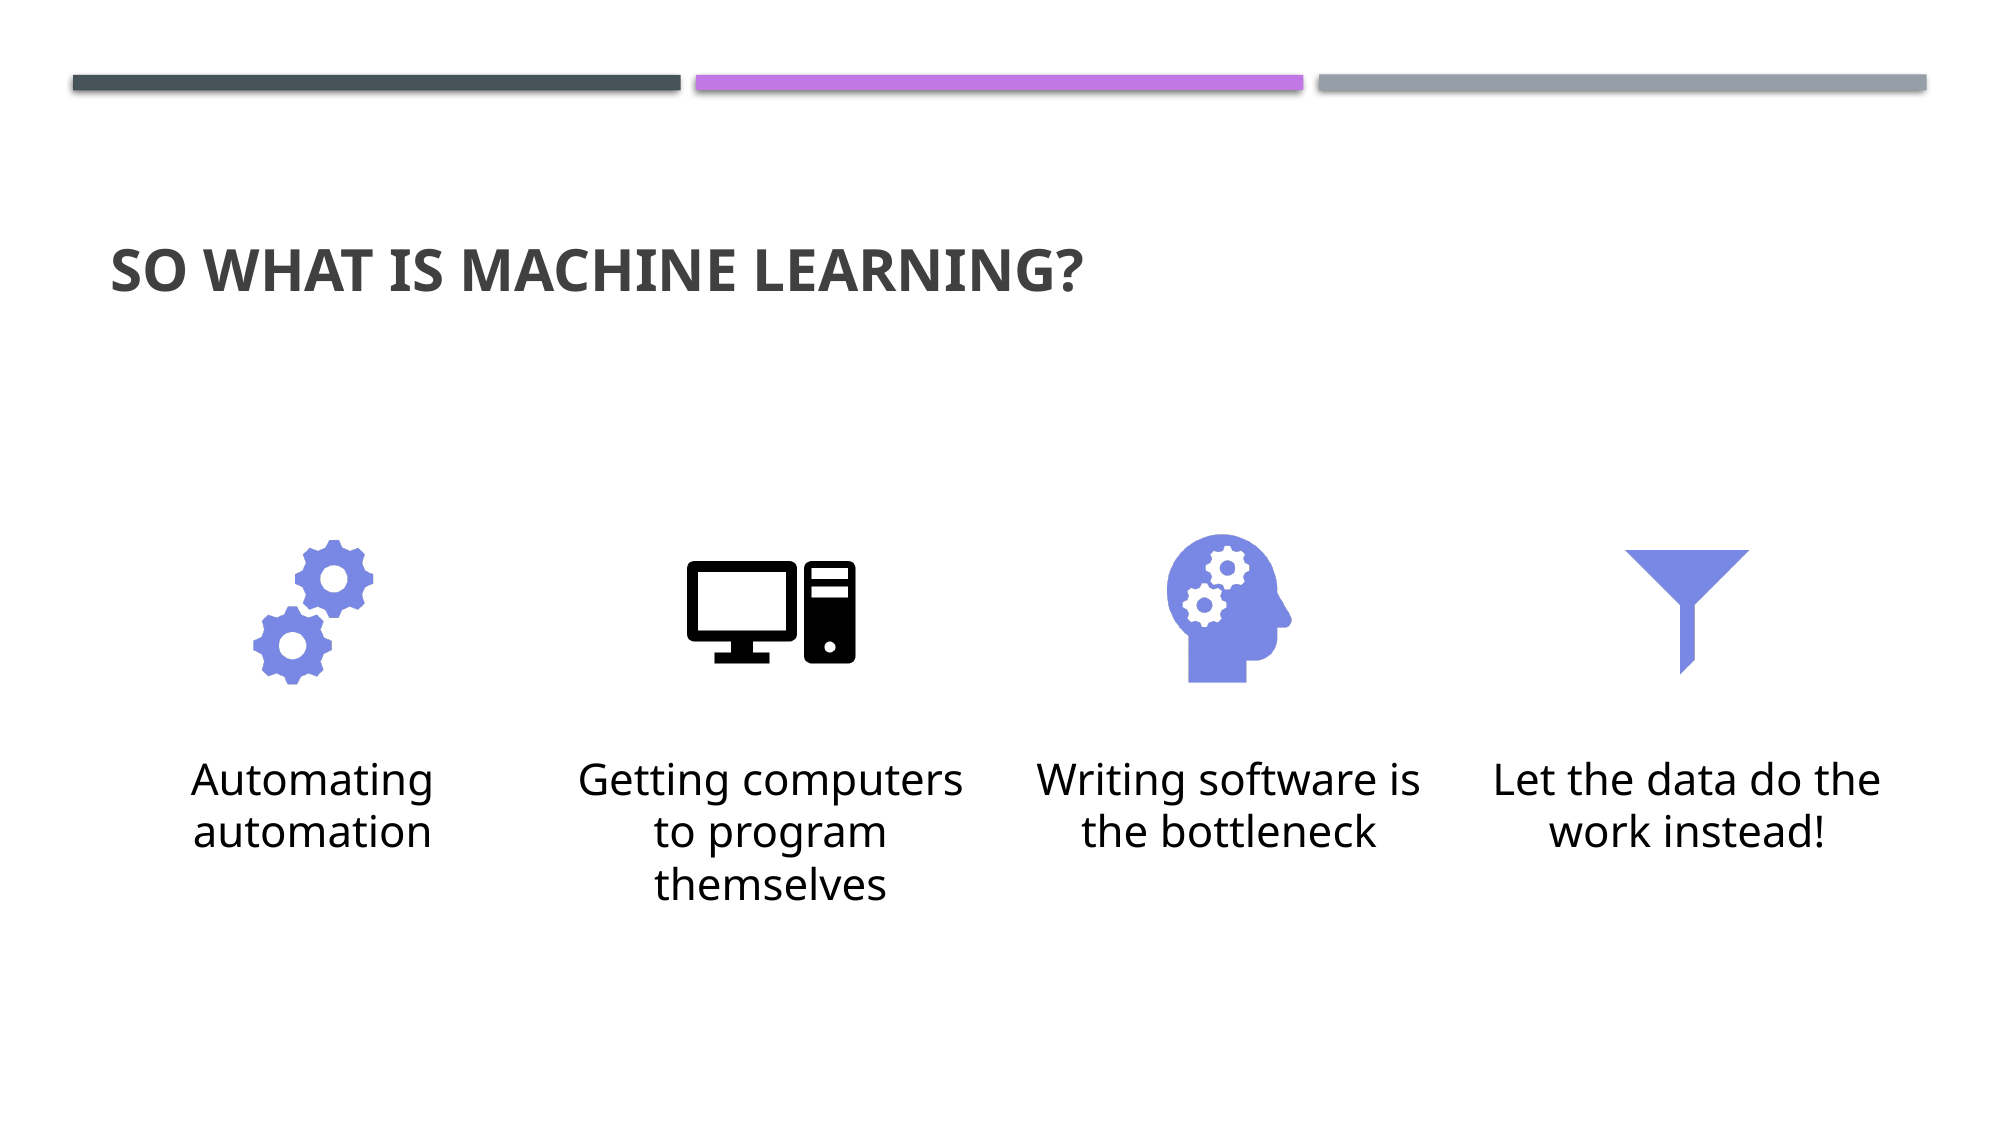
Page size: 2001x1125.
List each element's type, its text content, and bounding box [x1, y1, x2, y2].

title So What Is Machine Learning? [95, 115, 1905, 311]
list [94, 383, 1906, 1011]
